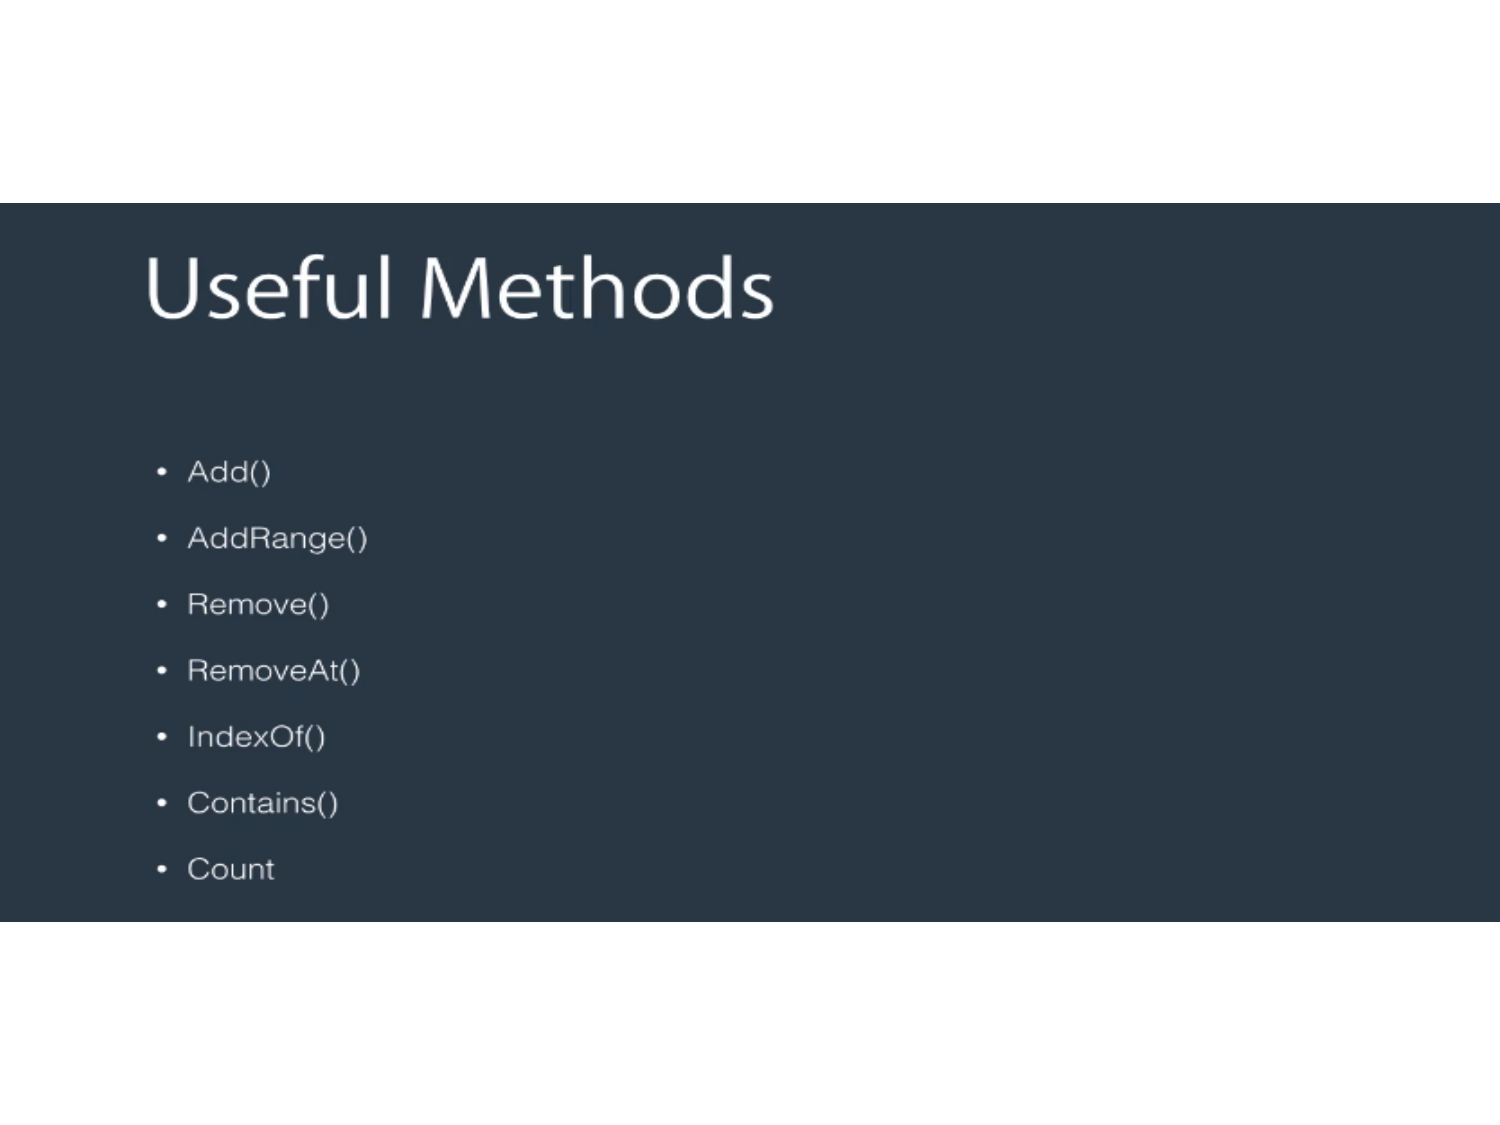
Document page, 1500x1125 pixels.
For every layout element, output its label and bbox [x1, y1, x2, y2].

picture [0, 202, 1500, 923]
